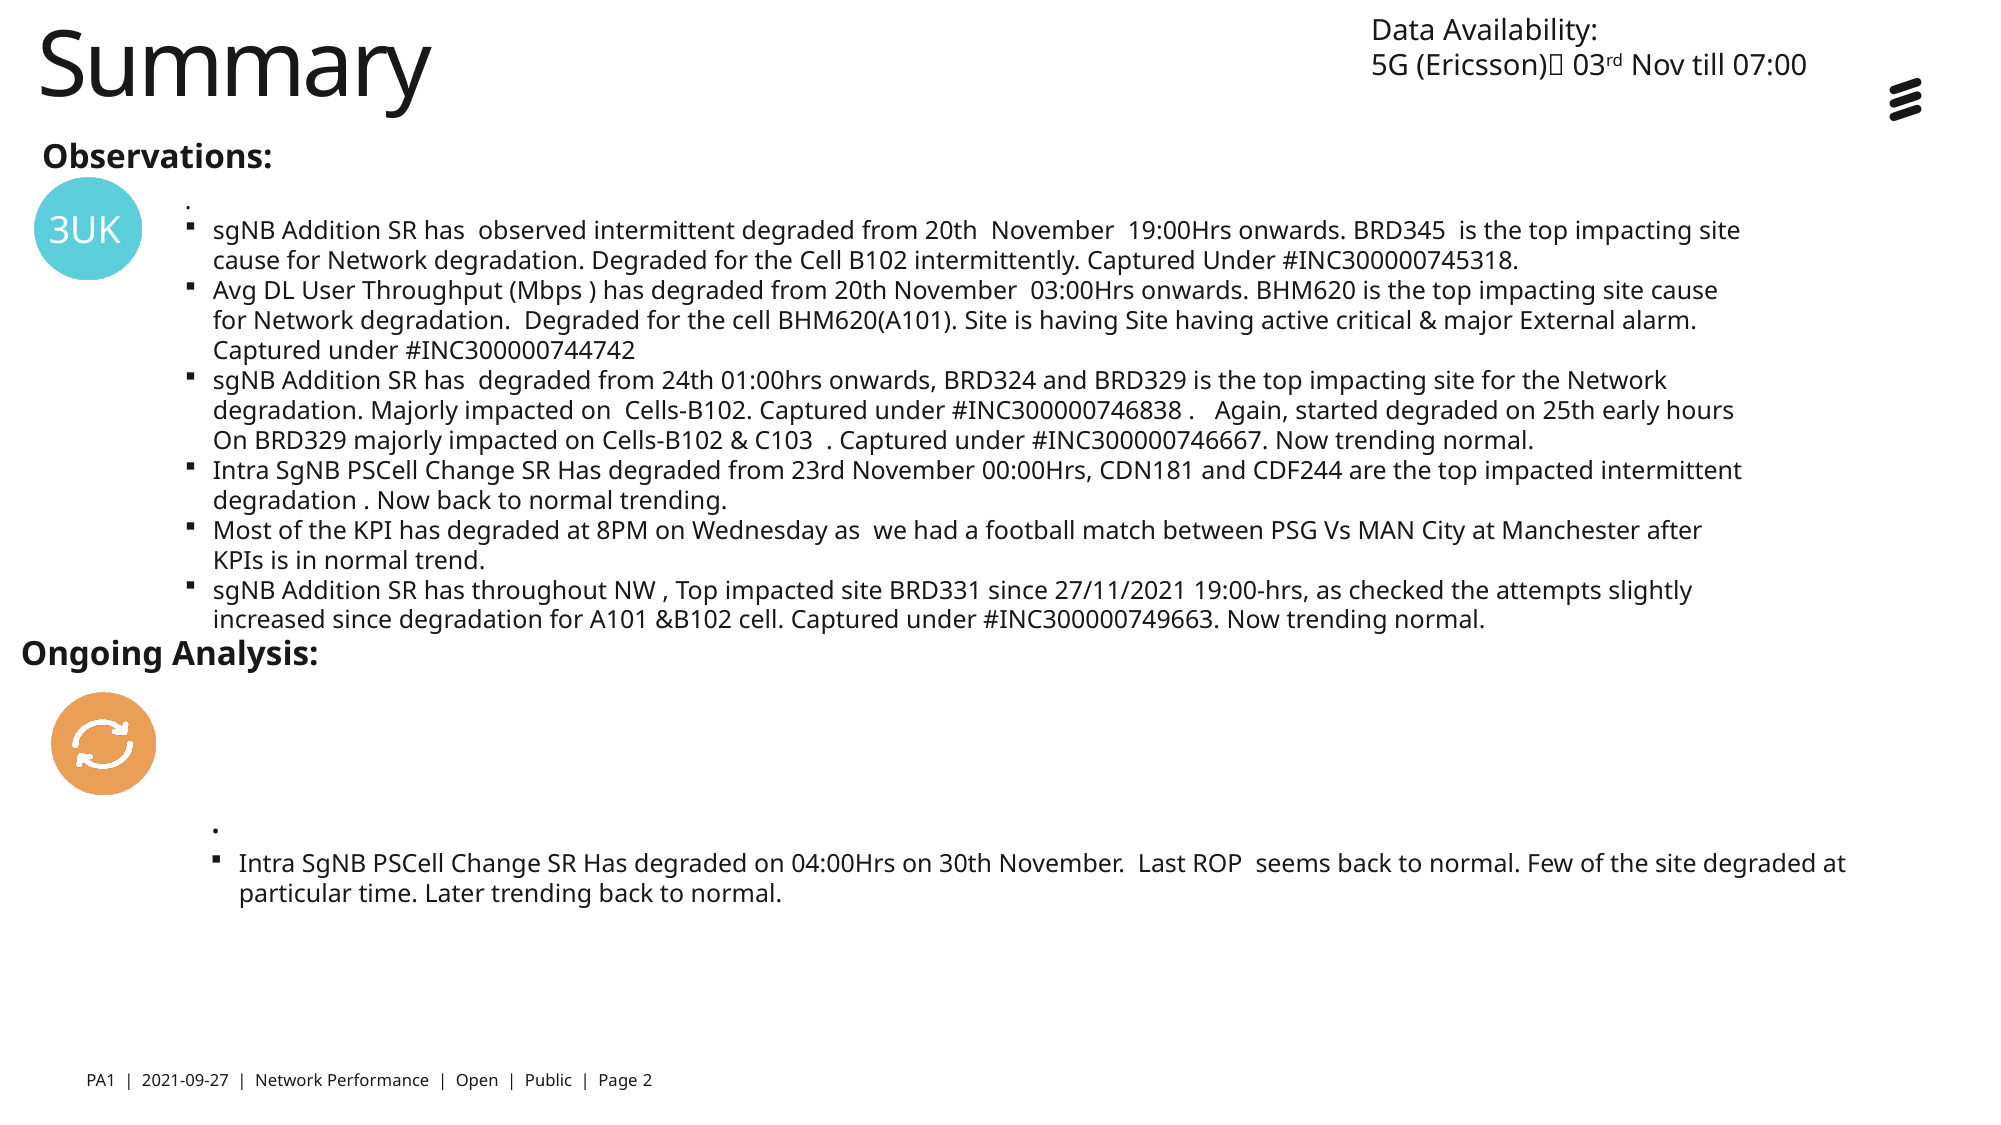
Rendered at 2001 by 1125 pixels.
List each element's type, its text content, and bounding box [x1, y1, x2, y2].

picture [33, 177, 142, 280]
text_box . sgNB Addition SR has observed intermittent degraded from 20th November 19:00Hrs onwards. BRD345 is the top impacting site cause for Network degradation. Degraded for the Cell B102 intermittently. Captured Under #INC300000745318. Avg DL User Throughput (Mbps ) has degraded from 20th November 03:00Hrs onwards. BHM620 is the top impacting site cause for Network degradation. Degraded for the cell BHM620(A101). Site is having Site having active critical & major External alarm. Captured under #INC300000744742 sgNB Addition SR has degraded from 24th 01:00hrs onwards, BRD324 and BRD329 is the top impacting site for the Network degradation. Majorly impacted on Cells-B102. Captured under #INC300000746838 . Again, started degraded on 25th early hours On BRD329 majorly impacted on Cells-B102 & C103 . Captured under #INC300000746667. Now trending normal. Intra SgNB PSCell Change SR Has degraded from 23rd November 00:00Hrs, CDN181 and CDF244 are the top impacted intermittent degradation . Now back to normal trending. Most of the KPI has degraded at 8PM on Wednesday as we had a football match between PSG Vs MAN City at Manchester after KPIs is in normal trend. sgNB Addition SR has throughout NW , Top impacted site BRD331 since 27/11/2021 19:00-hrs, as checked the attempts slightly increased since degradation for A101 &B102 cell. Captured under #INC300000749663. Now trending normal. [170, 177, 1769, 732]
text_box . [195, 743, 1835, 840]
text_box Intra SgNB PSCell Change SR Has degraded on 04:00Hrs on 30th November. Last ROP seems back to normal. Few of the site degraded at particular time. Later trending back to normal. [195, 840, 1890, 916]
title Summary [25, 15, 1905, 129]
picture [51, 692, 156, 796]
text_box Ongoing Analysis: [6, 624, 334, 680]
picture [1905, 78, 1927, 121]
text_box Observations: [27, 127, 292, 183]
text_box Data Availability: 5G (Ericsson) 03rd Nov till 07:00 [1356, 4, 1865, 89]
